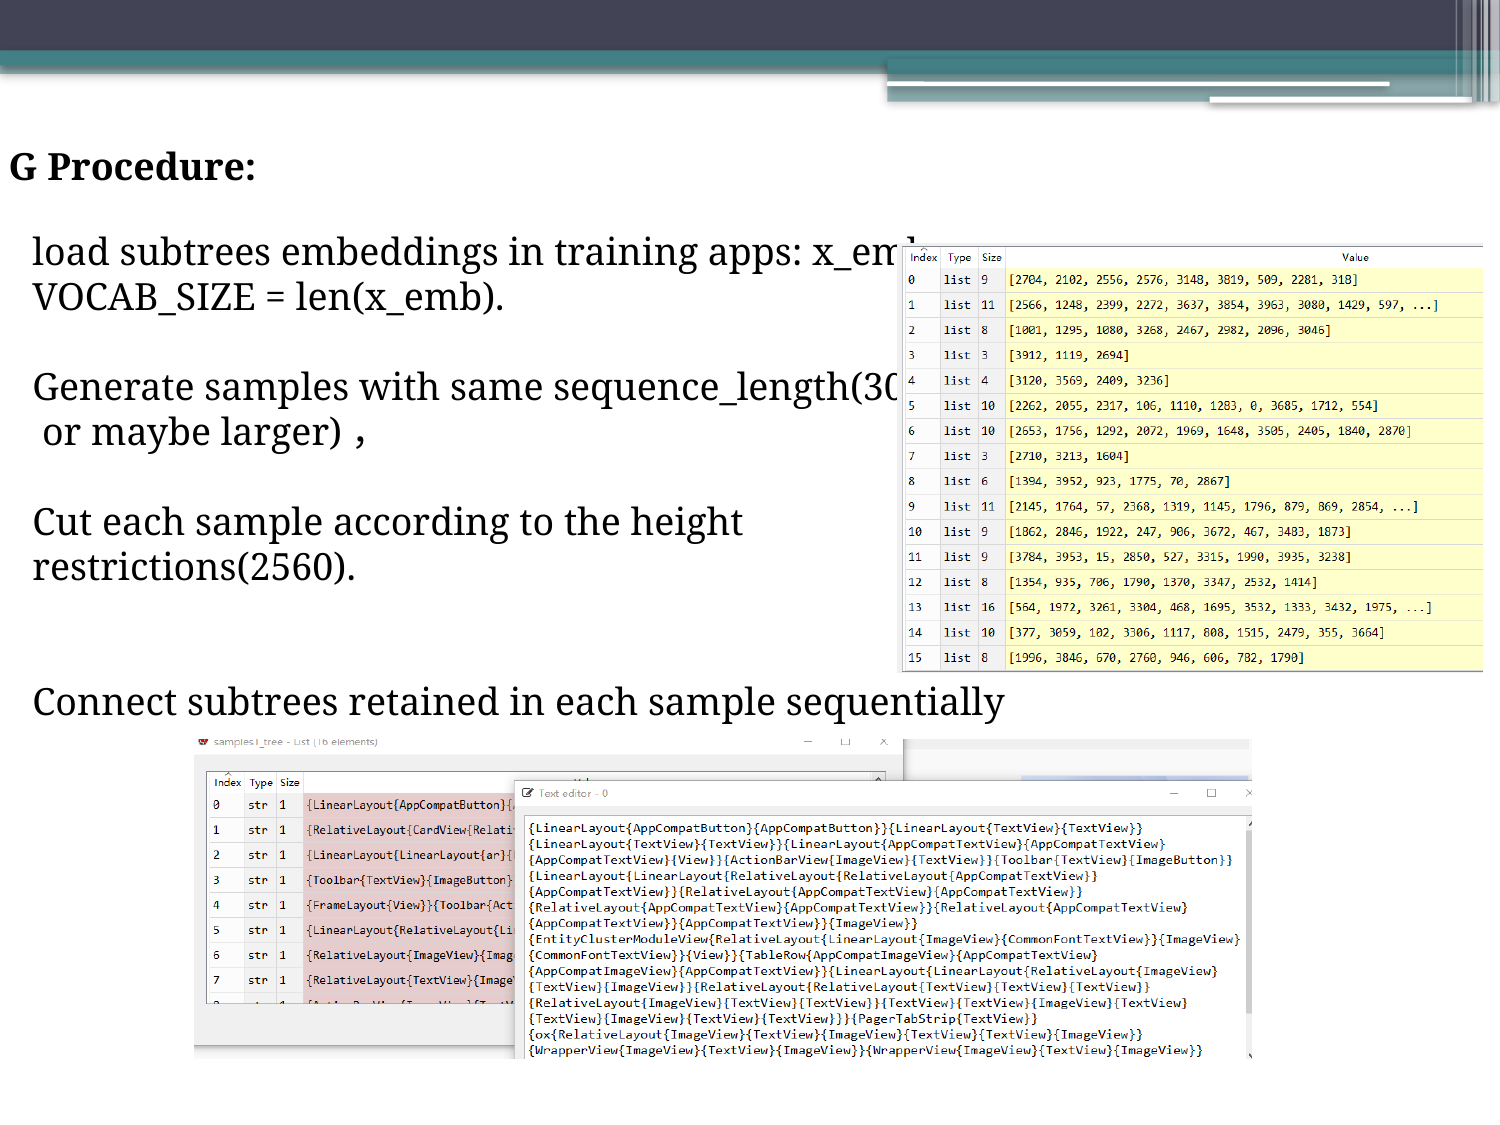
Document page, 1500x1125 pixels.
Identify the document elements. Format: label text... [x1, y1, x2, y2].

picture [194, 739, 1252, 1059]
text_box G Procedure: [0, 135, 1353, 196]
text_box load subtrees embeddings in training apps: x_emb VOCAB_SIZE = len(x_emb). Generate samples with same sequence_length(30, or maybe larger)， Cut each sample according to the height restrictions(2560). Connect subtrees retained in each sample sequentially [17, 221, 1353, 776]
picture [897, 243, 1483, 674]
